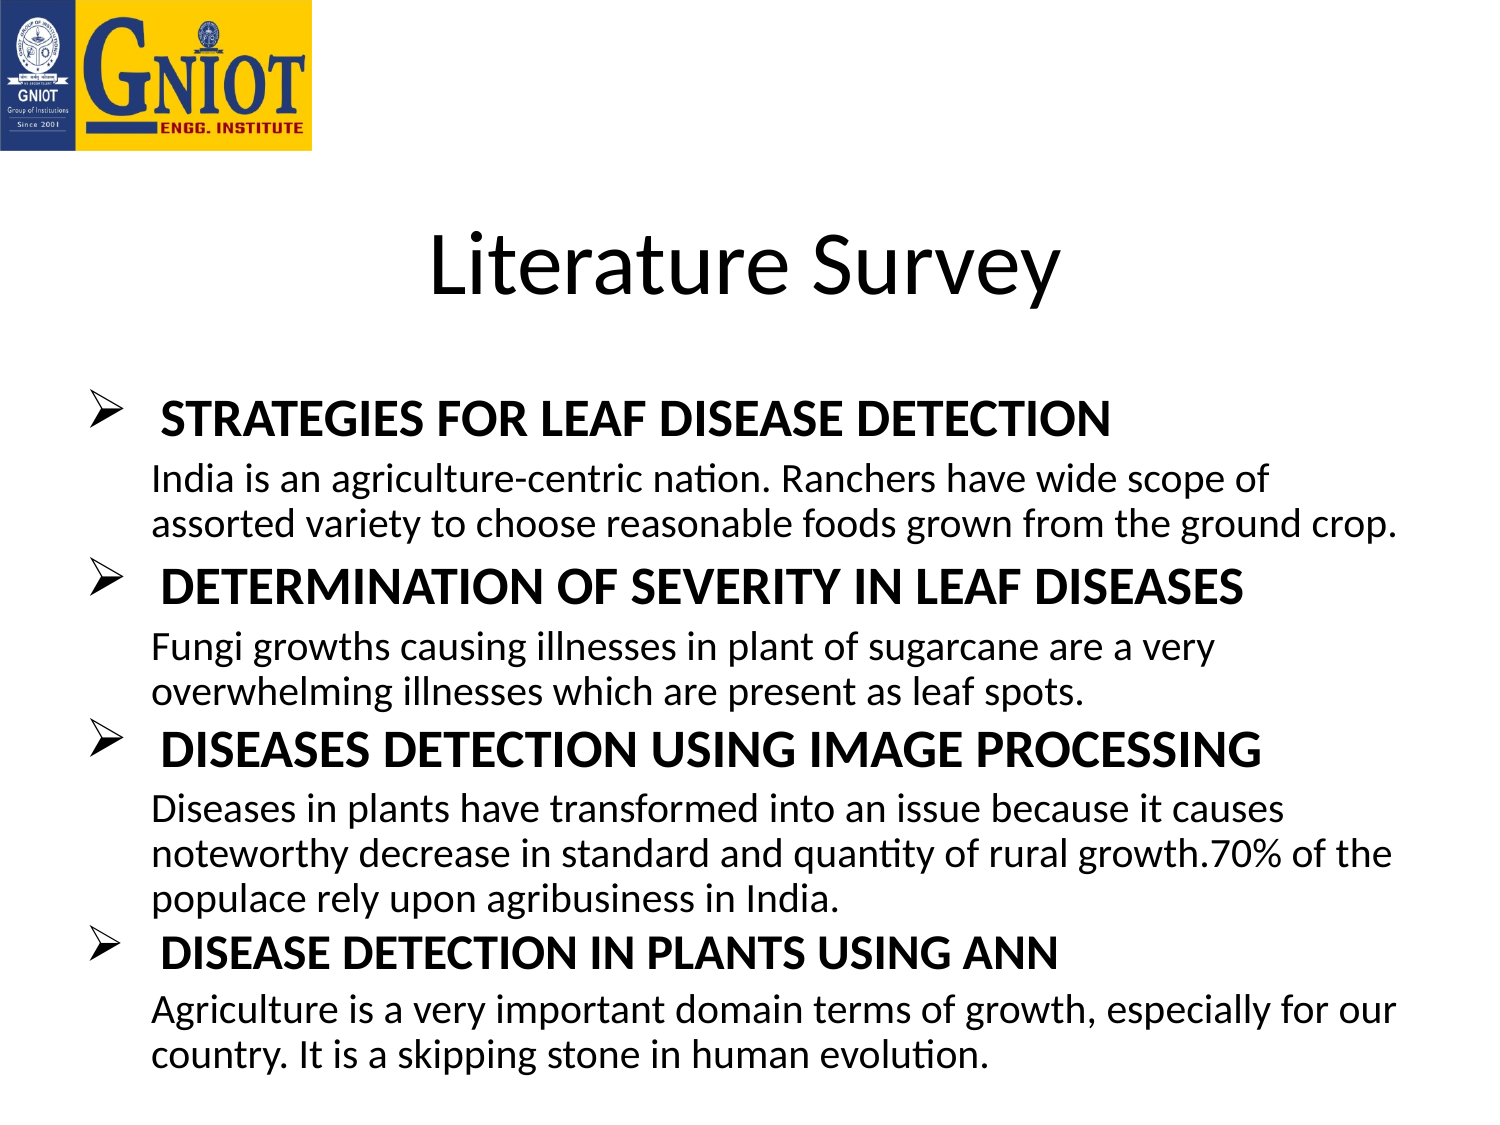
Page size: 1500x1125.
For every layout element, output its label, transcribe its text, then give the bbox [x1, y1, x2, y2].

title Literature Survey [70, 164, 1421, 352]
picture [0, 0, 312, 151]
list STRATEGIES FOR LEAF DISEASE DETECTION India is an agriculture-centric nation. Ranchers have wide scope of assorted variety to choose reasonable foods grown from the ground crop. DETERMINATION OF SEVERITY IN LEAF DISEASES Fungi growths causing illnesses in plant of sugarcane are a very overwhelming illnesses which are present as leaf spots. DISEASES DETECTION USING IMAGE PROCESSING Diseases in plants have transformed into an issue because it causes noteworthy decrease in standard and quantity of rural growth.70% of the populace rely upon agribusiness in India. DISEASE DETECTION IN PLANTS USING ANN Agriculture is a very important domain terms of growth, especially for our country. It is a skipping stone in human evolution. [70, 382, 1421, 1125]
